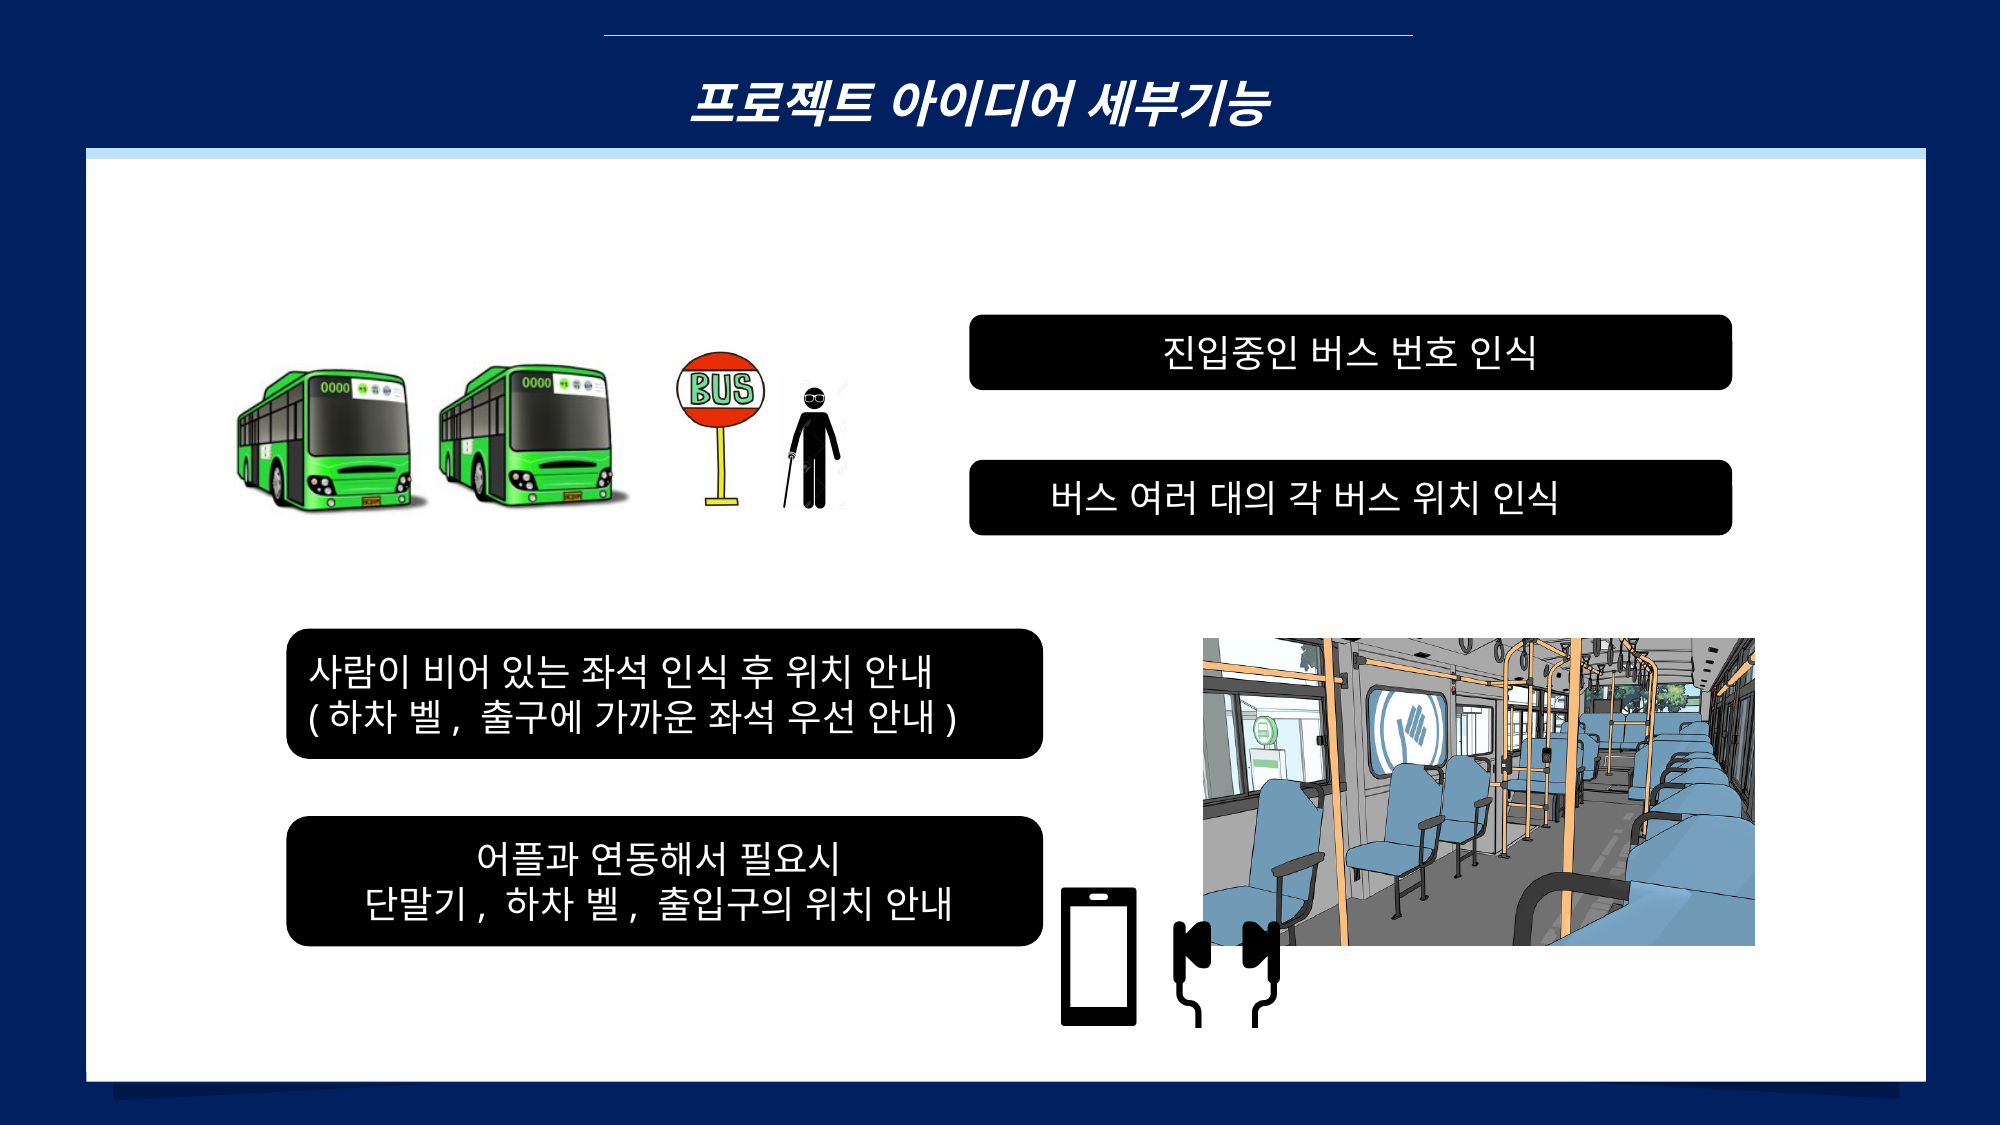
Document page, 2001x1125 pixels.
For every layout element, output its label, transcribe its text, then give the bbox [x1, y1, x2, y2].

picture [1023, 638, 1755, 1050]
text_box 프로젝트 아이디어 세부기능 [478, 65, 1479, 140]
text_box [505, 50, 1506, 127]
picture [214, 339, 847, 523]
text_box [86, 158, 1926, 1101]
